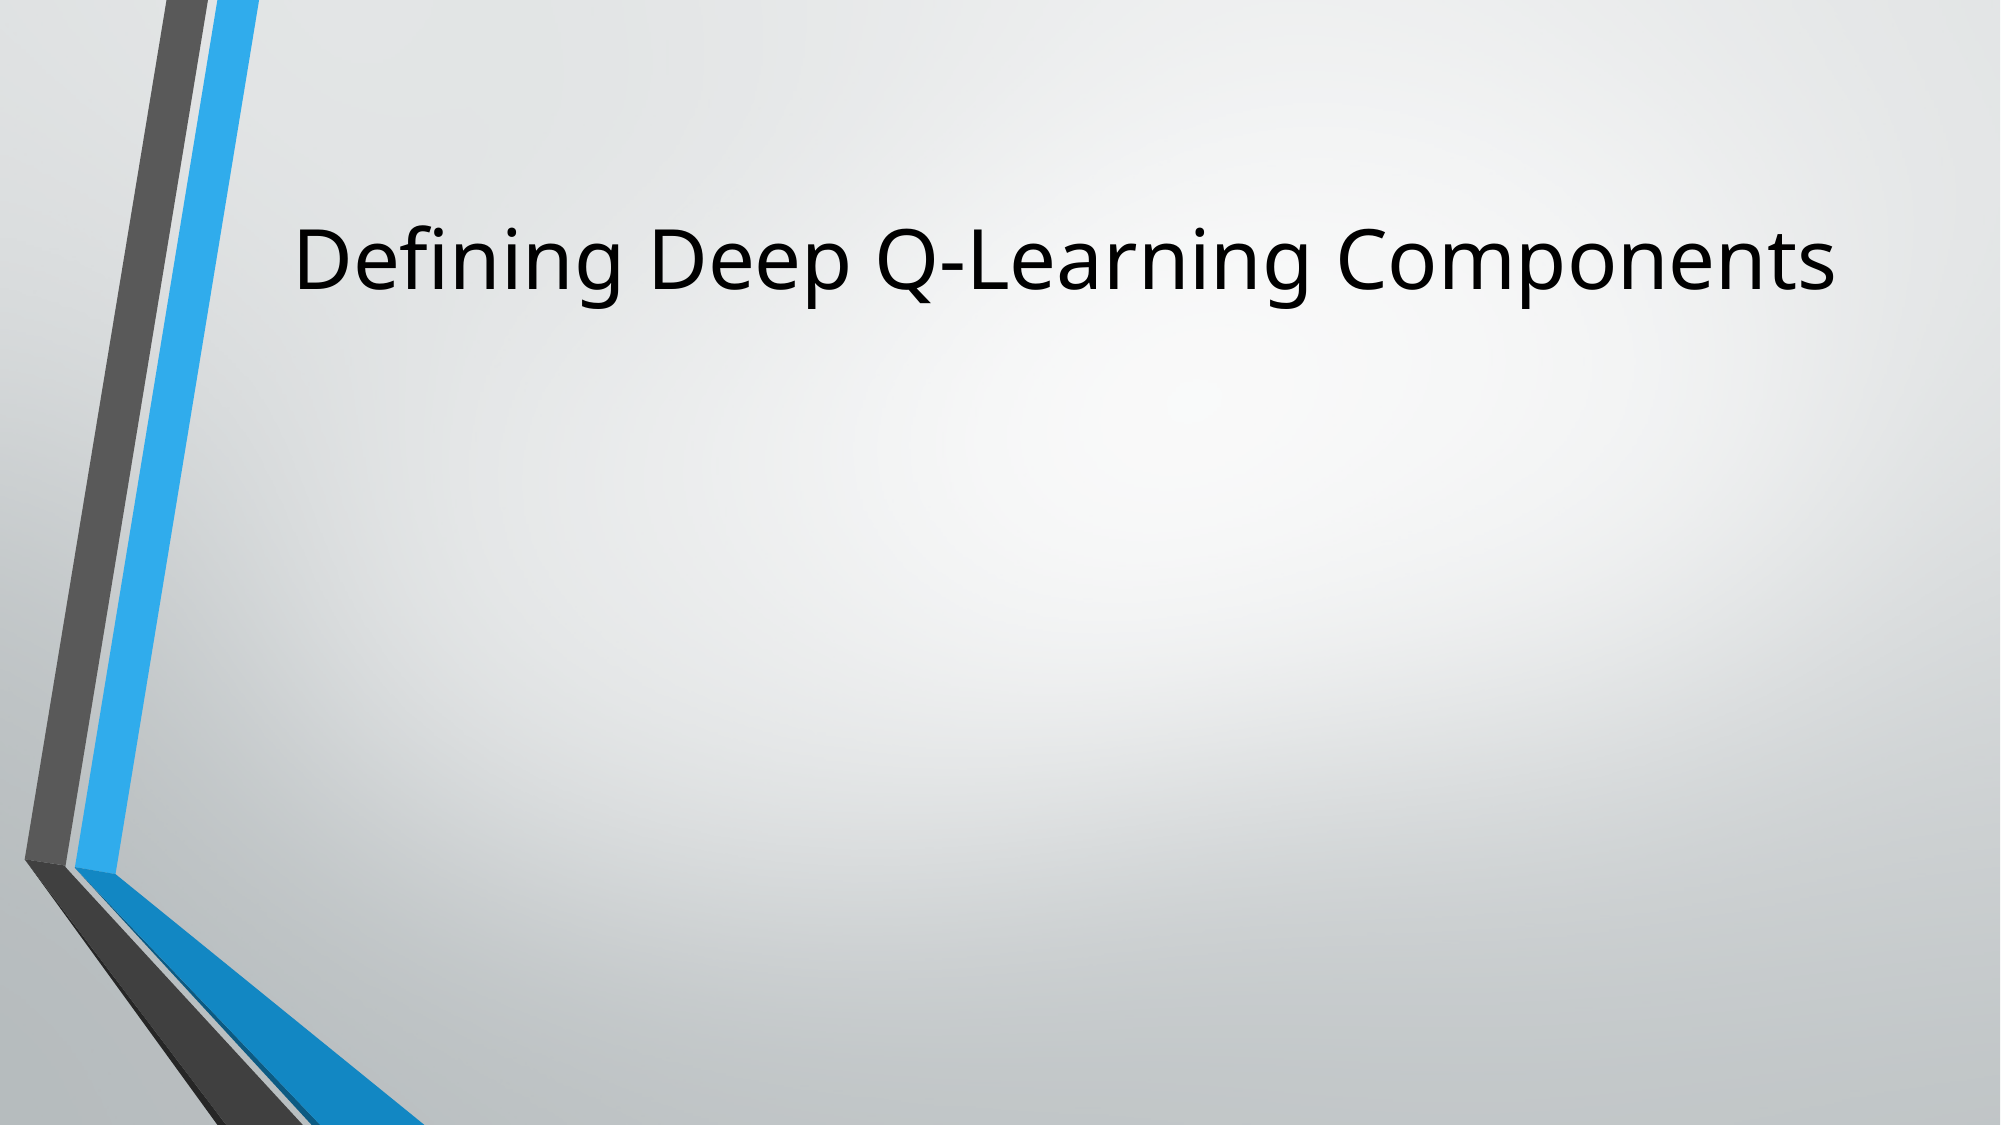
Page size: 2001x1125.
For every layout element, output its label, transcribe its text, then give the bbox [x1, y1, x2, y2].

title Defining Deep Q-Learning Components [243, 112, 1887, 400]
